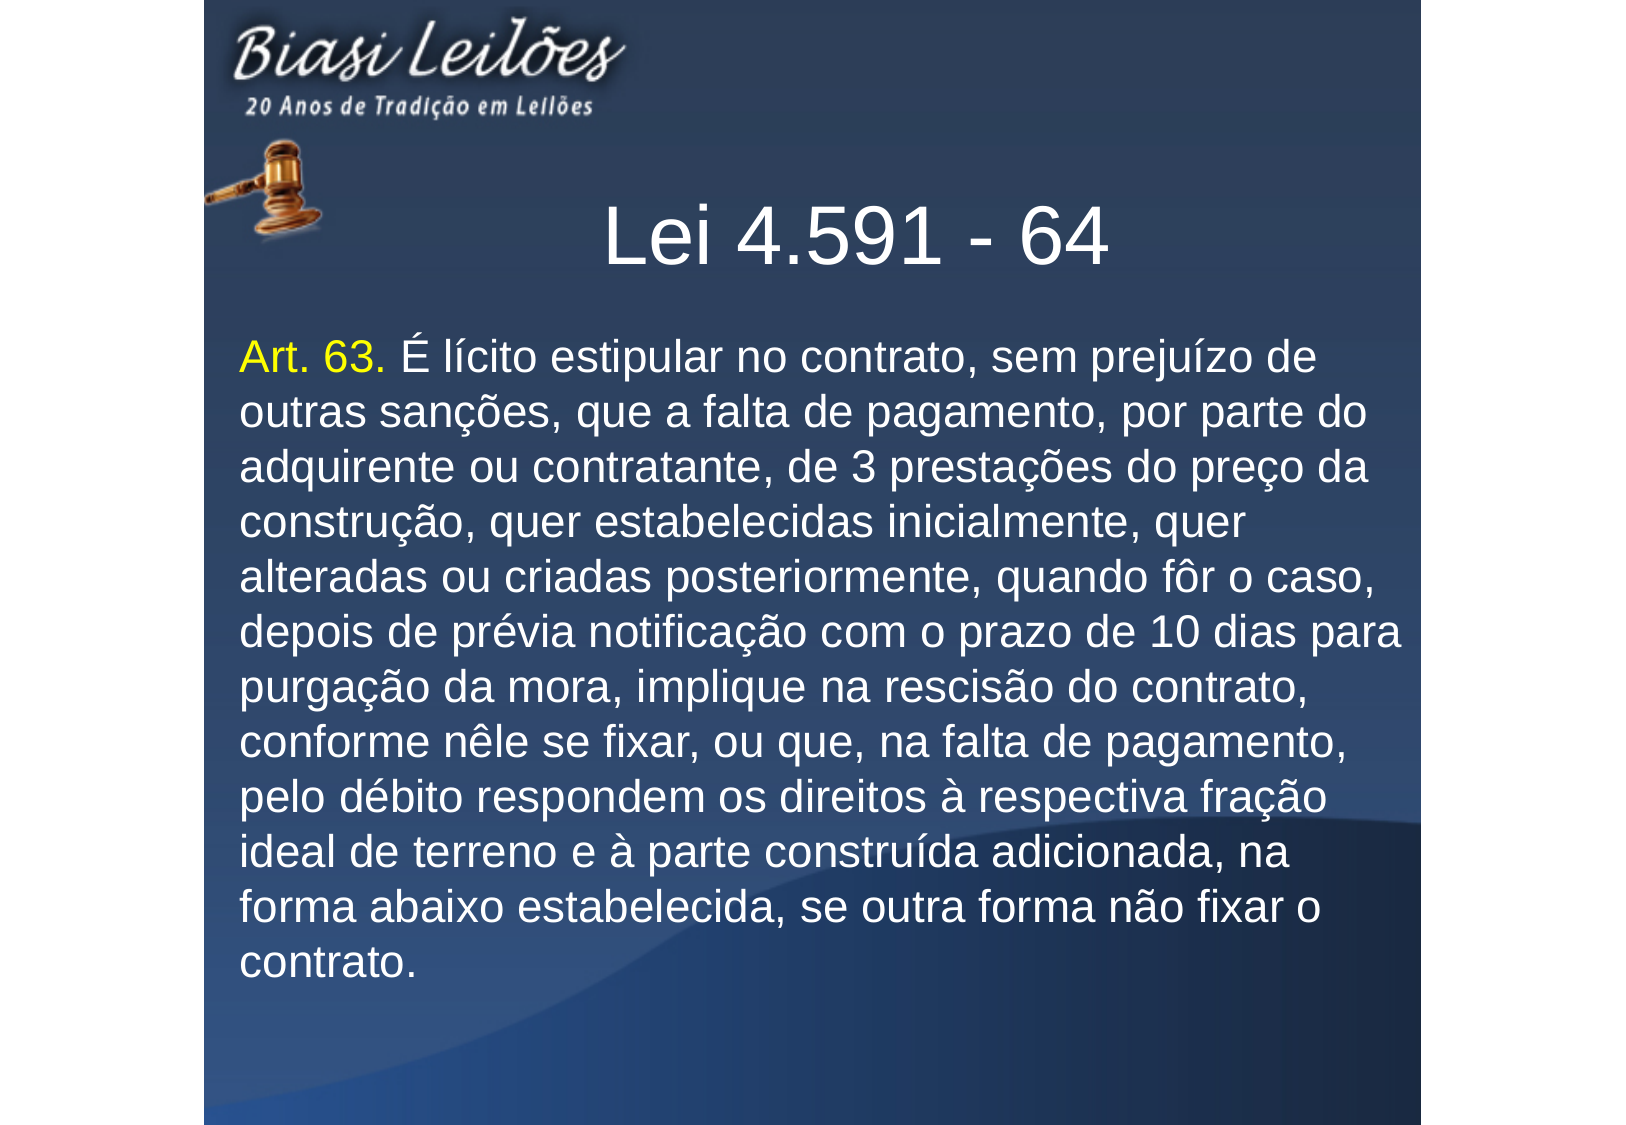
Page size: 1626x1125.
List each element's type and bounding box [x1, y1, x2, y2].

picture [204, 0, 1421, 1125]
